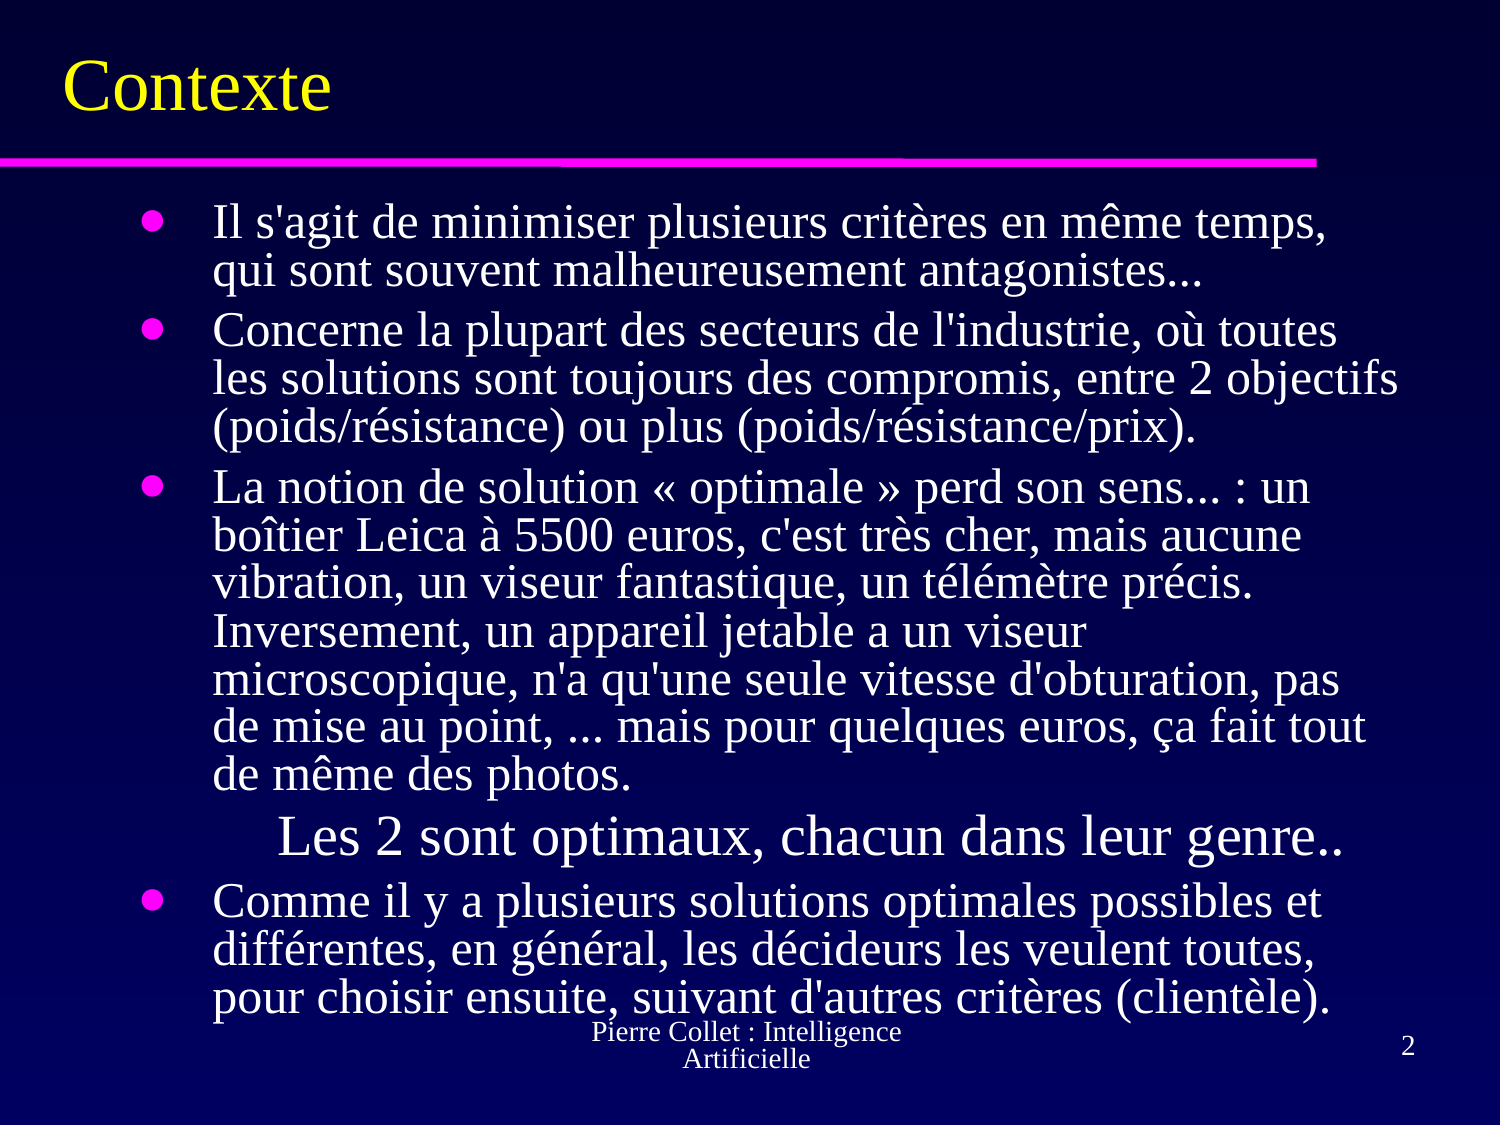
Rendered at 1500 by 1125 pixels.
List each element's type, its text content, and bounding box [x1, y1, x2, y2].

list Il s'agit de minimiser plusieurs critères en même temps, qui sont souvent malheureusement antagonistes... Concerne la plupart des secteurs de l'industrie, où toutes les solutions sont toujours des compromis, entre 2 objectifs (poids/résistance) ou plus (poids/résistance/prix). La notion de solution « optimale » perd son sens... : un boîtier Leica à 5500 euros, c'est très cher, mais aucune vibration, un viseur fantastique, un télémètre précis. Inversement, un appareil jetable a un viseur microscopique, n'a qu'une seule vitesse d'obturation, pas de mise au point, ... mais pour quelques euros, ça fait tout de même des photos. Les 2 sont optimaux, chacun dans leur genre.. Comme il y a plusieurs solutions optimales possibles et différentes, en général, les décideurs les veulent toutes, pour choisir ensuite, suivant d'autres critères (clientèle). [137, 200, 1401, 1024]
text_box ‹#› [1125, 1012, 1431, 1081]
title Contexte [62, 0, 1333, 178]
text_box Pierre Collet : Intelligence Artificielle [512, 1024, 981, 1081]
